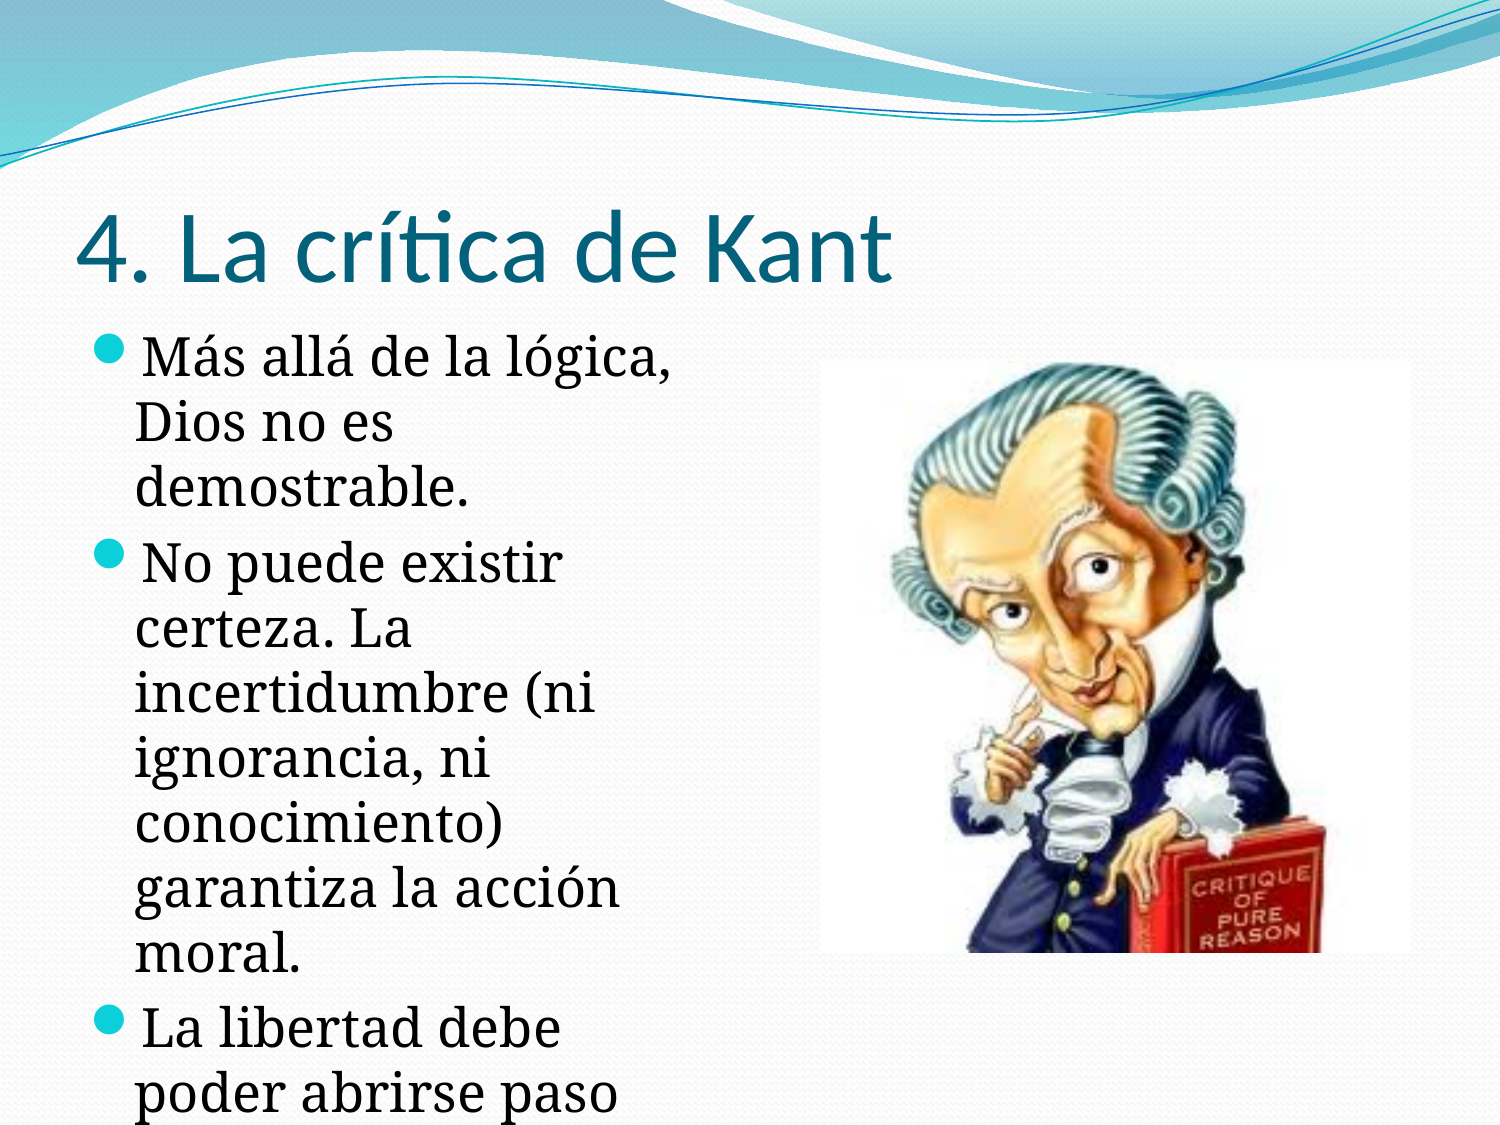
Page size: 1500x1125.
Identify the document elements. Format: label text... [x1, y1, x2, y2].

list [819, 361, 1412, 953]
title 4. La crítica de Kant [75, 115, 1425, 303]
list Más allá de la lógica, Dios no es demostrable. No puede existir certeza. La incertidumbre (ni ignorancia, ni conocimiento) garantiza la acción moral. La libertad debe poder abrirse paso frente a las inclinaciones. [75, 314, 738, 1043]
